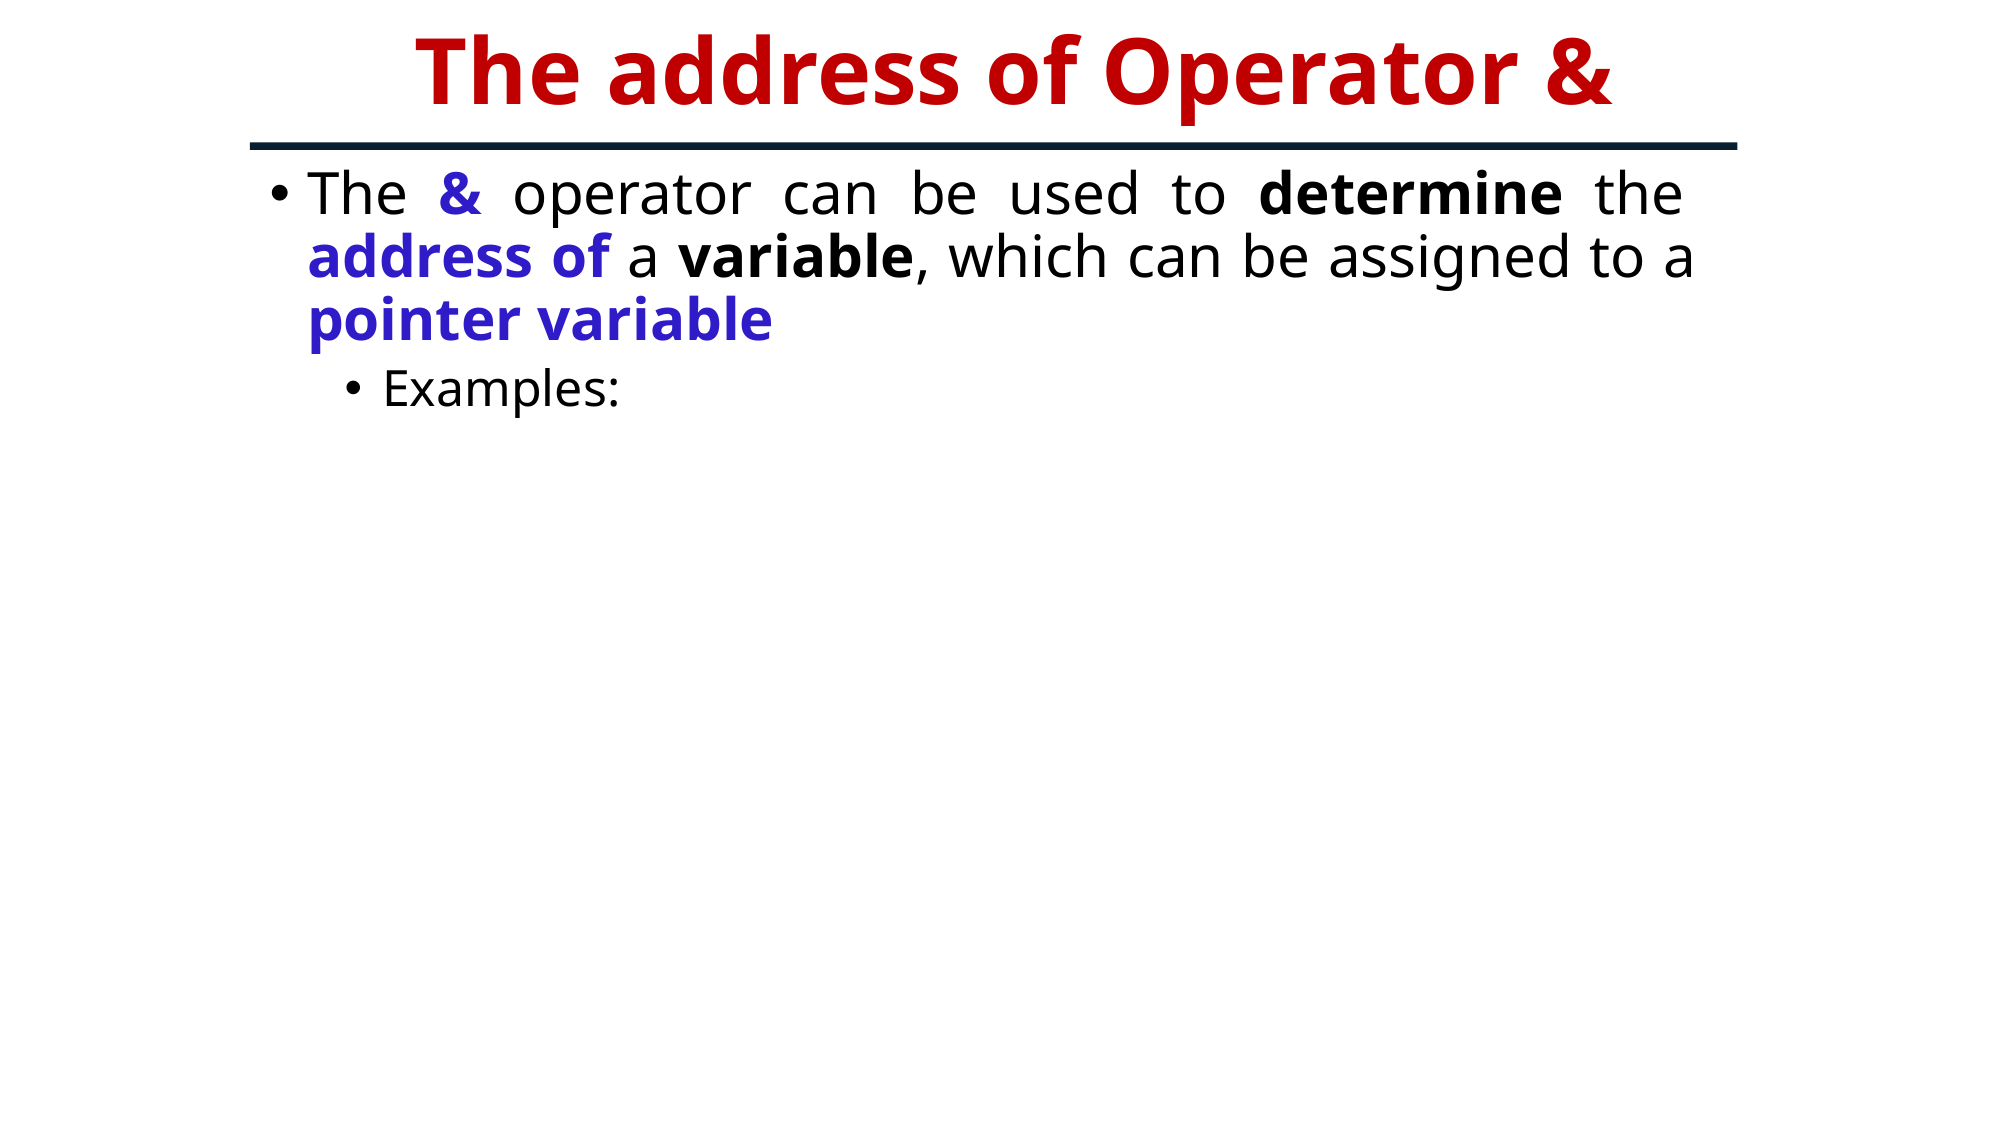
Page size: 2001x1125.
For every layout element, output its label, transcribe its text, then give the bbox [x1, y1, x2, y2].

title The address of Operator & [399, 0, 1745, 150]
list The & operator can be used to determine the address of a variable, which can be assigned to a pointer variable Examples: [254, 156, 1730, 1120]
text_box [248, 141, 1739, 152]
